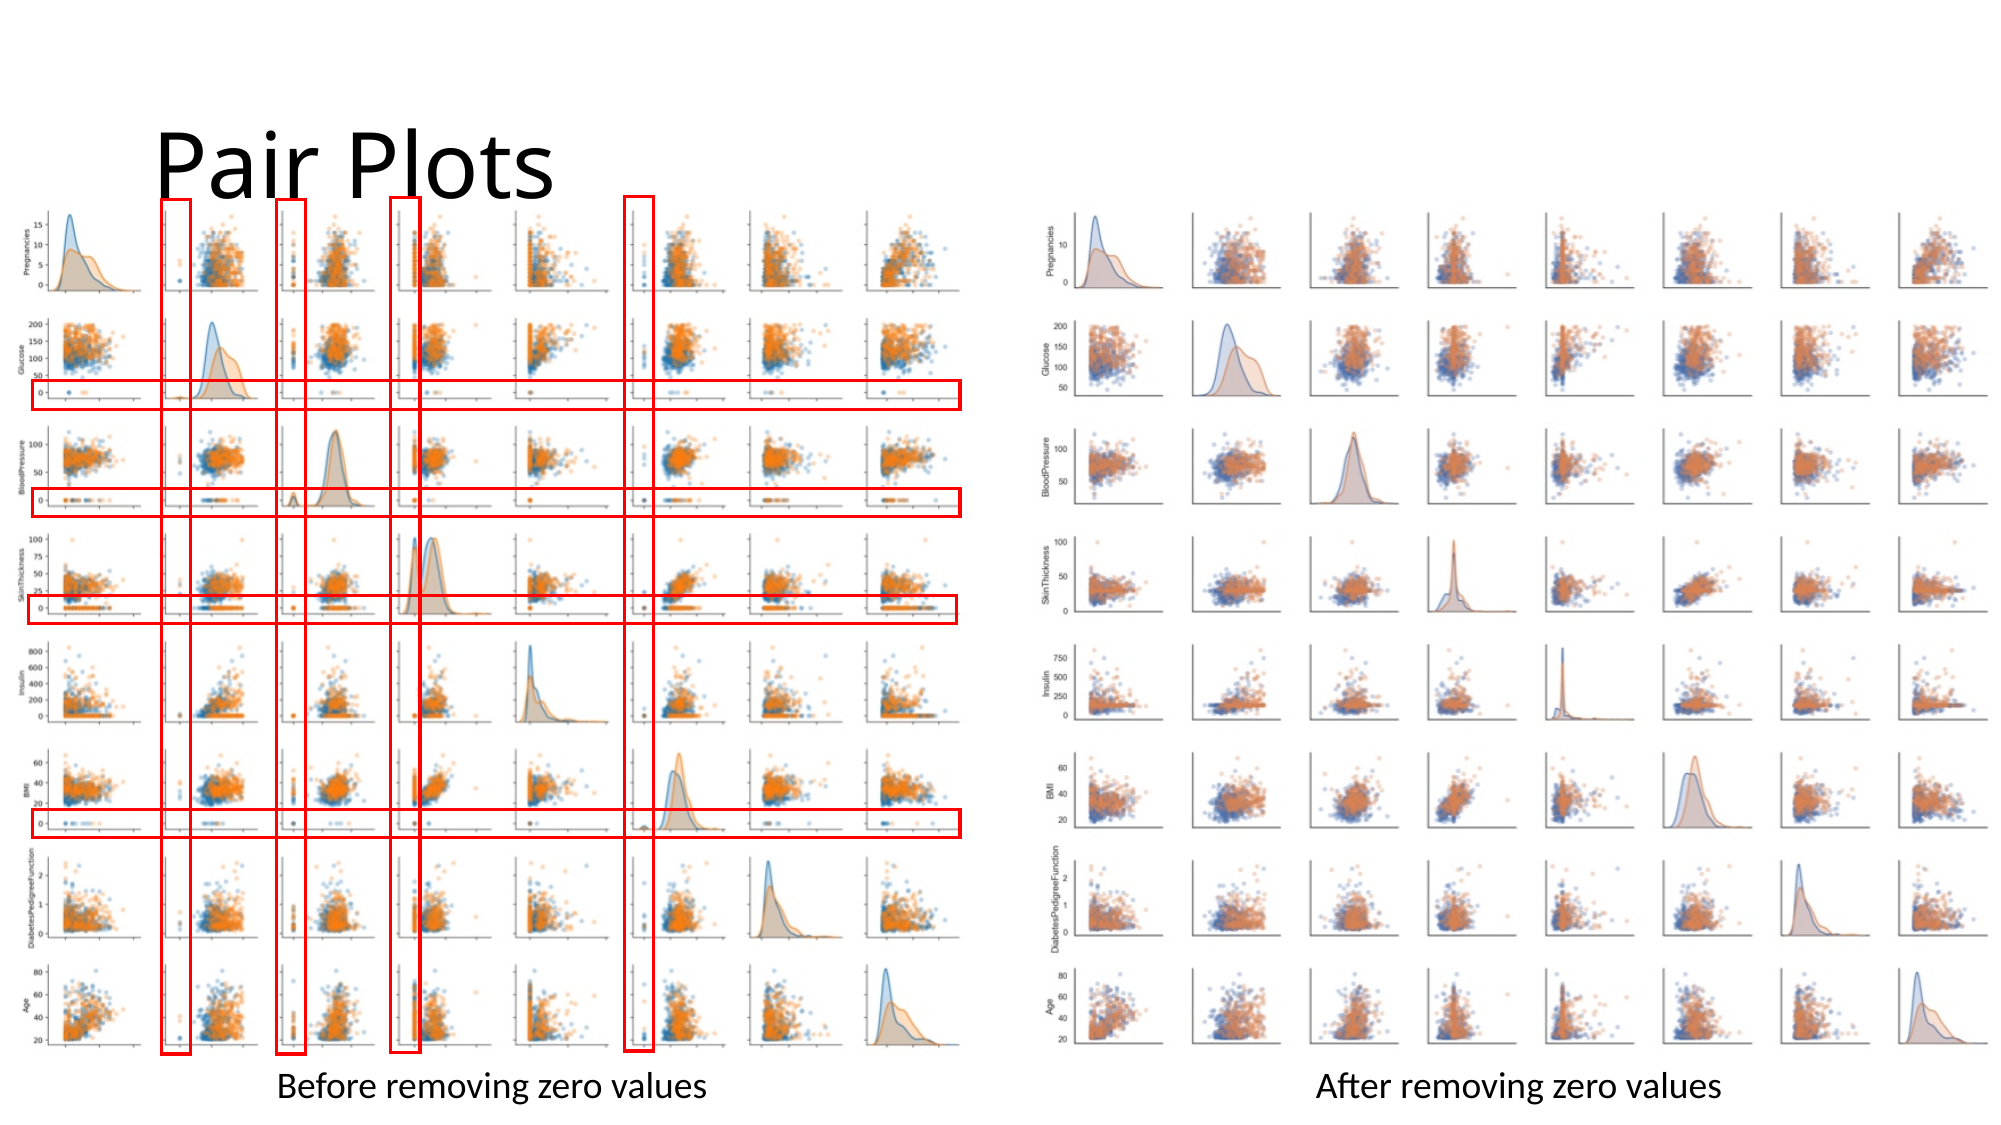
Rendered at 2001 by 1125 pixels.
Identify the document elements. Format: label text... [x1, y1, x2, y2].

text_box [624, 195, 655, 203]
text_box [390, 196, 421, 203]
text_box After removing zero values [1301, 1054, 1738, 1114]
text_box [275, 198, 306, 203]
picture [0, 203, 974, 1059]
text_box [160, 198, 191, 203]
title Pair Plots [137, 59, 1863, 278]
text_box Before removing zero values [262, 1059, 723, 1114]
picture [1026, 203, 2000, 1054]
